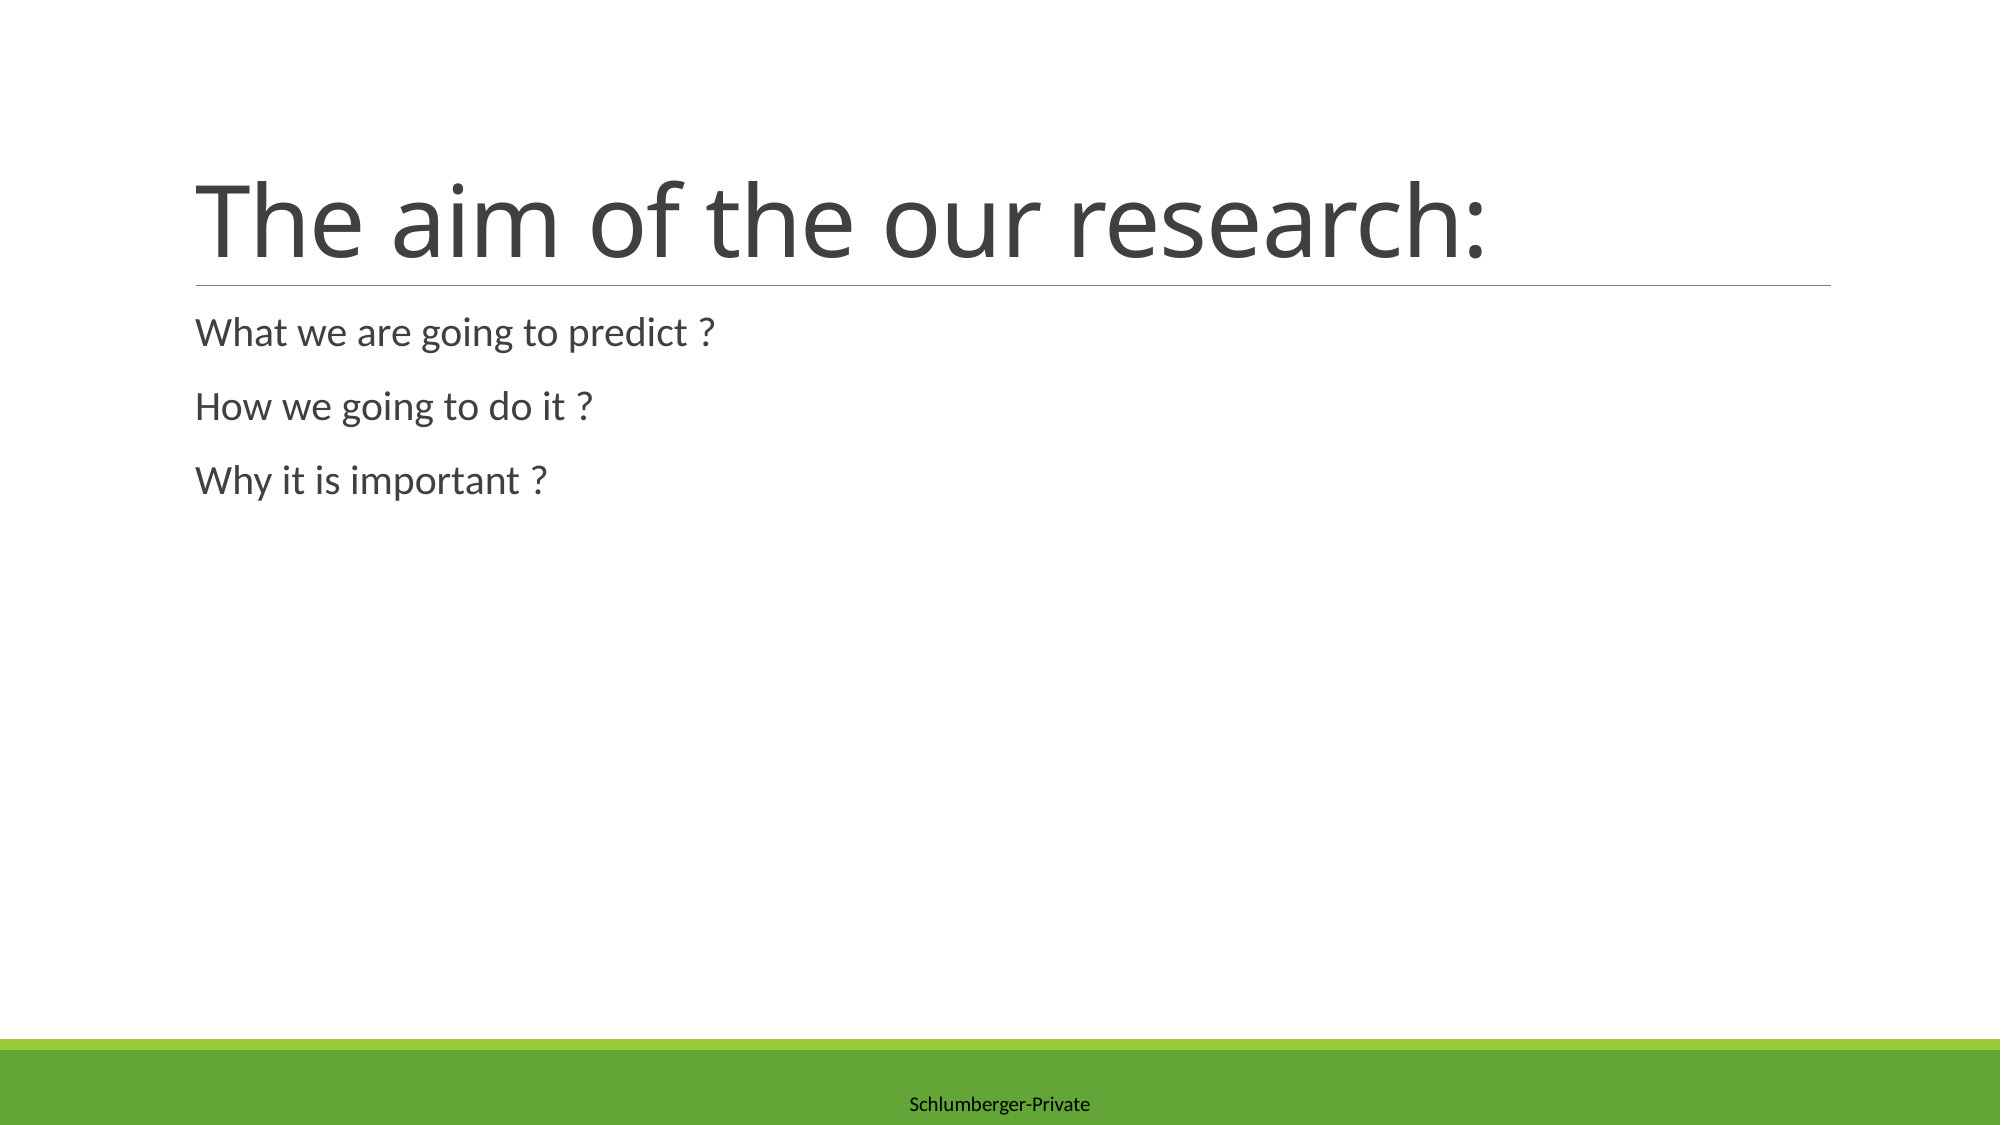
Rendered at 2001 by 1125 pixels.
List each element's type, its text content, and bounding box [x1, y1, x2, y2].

list What we are going to predict ? How we going to do it ? Why it is important ? [180, 302, 1830, 963]
title The aim of the our research: [180, 47, 1830, 285]
